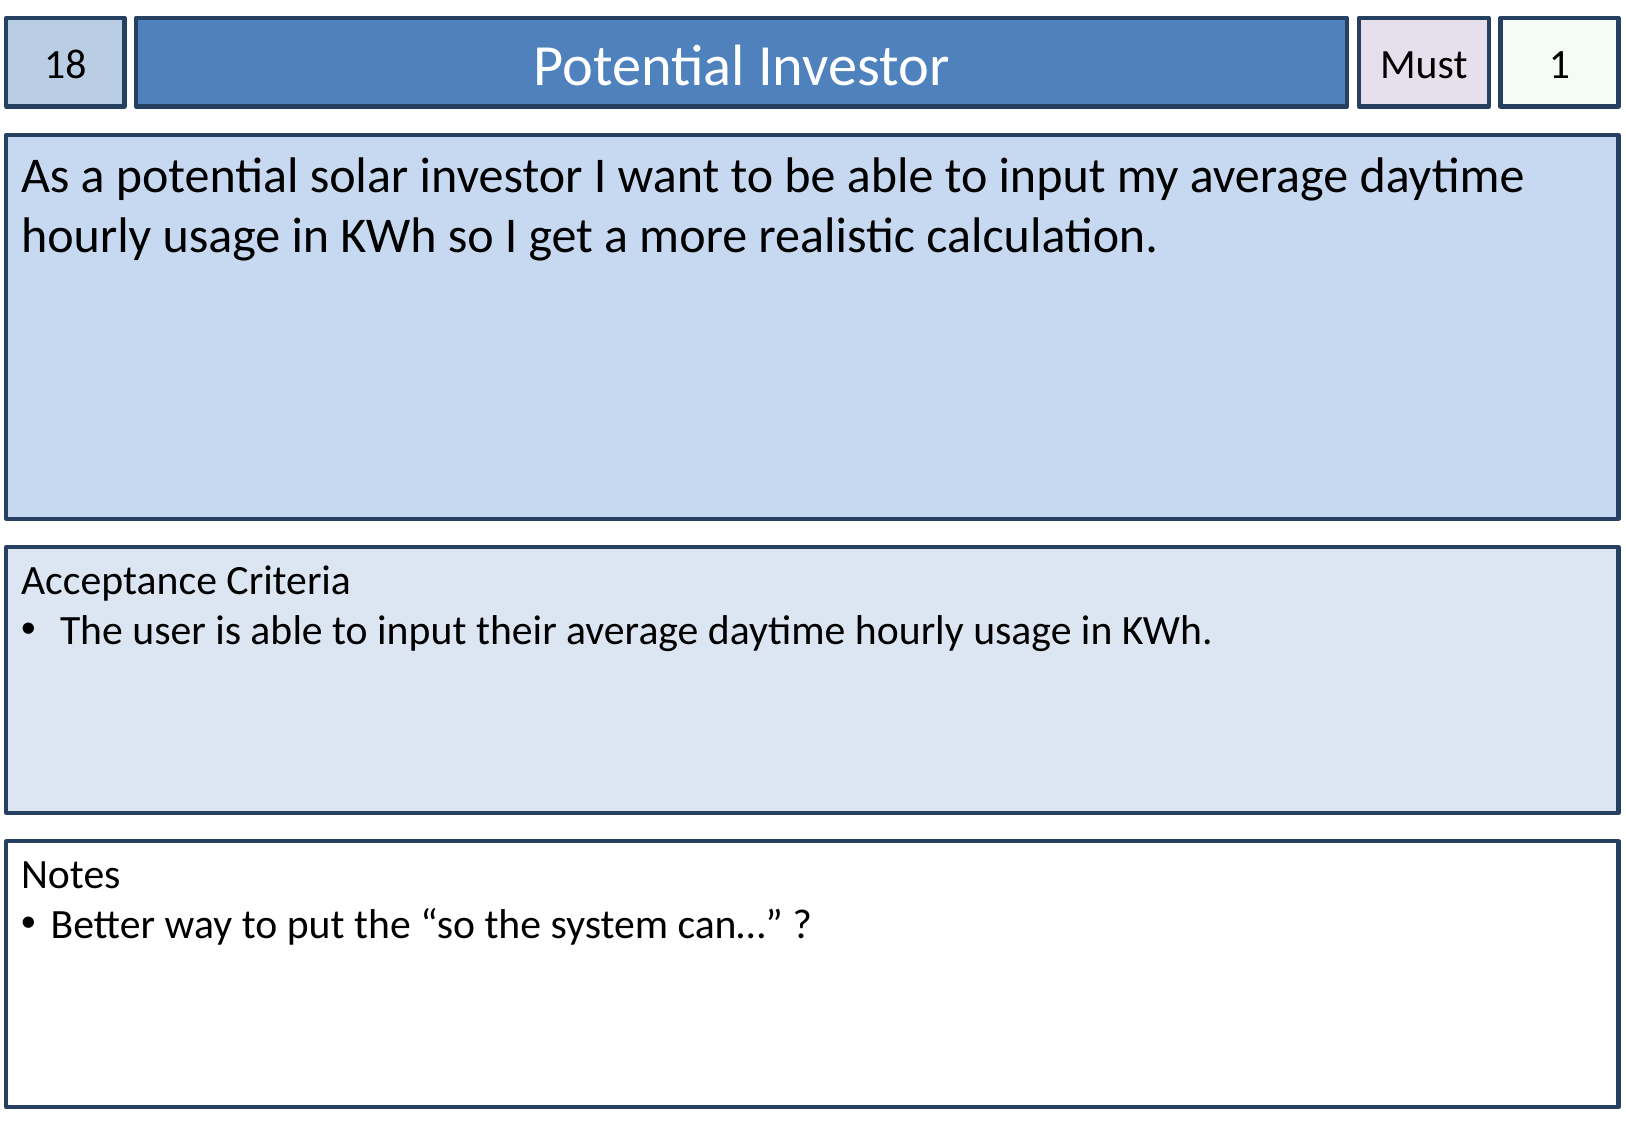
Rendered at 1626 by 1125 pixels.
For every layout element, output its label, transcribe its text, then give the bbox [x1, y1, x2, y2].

text_box 1 [1498, 16, 1621, 109]
text_box 18 [4, 16, 127, 109]
text_box Must [1357, 16, 1491, 109]
text_box Acceptance Criteria The user is able to input their average daytime hourly usage in KWh. [4, 545, 1621, 815]
text_box Potential Investor [134, 16, 1349, 109]
text_box Notes Better way to put the “so the system can…” ? [4, 839, 1621, 1109]
text_box As a potential solar investor I want to be able to input my average daytime hourly usage in KWh so I get a more realistic calculation. [4, 133, 1621, 521]
